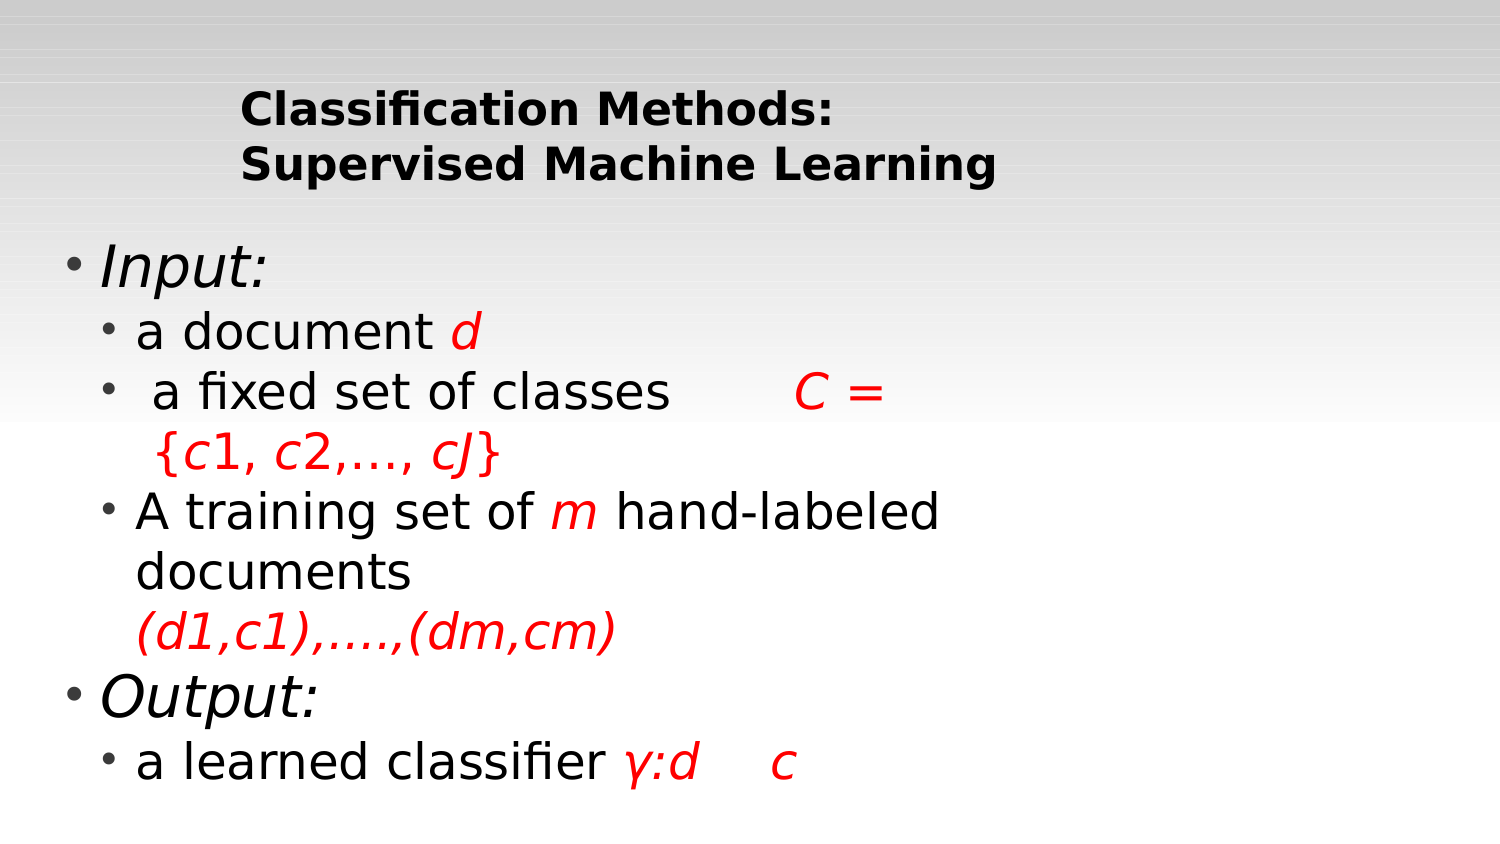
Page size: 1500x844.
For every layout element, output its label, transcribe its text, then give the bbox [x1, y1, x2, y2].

text_box Classification Methods: Supervised Machine Learning Input: a document d a fixed set of classes C = {c1, c2,…, cJ} A training set of m hand-labeled documents (d1,c1),....,(dm,cm) Output: a learned classifier γ:d  c [62, 77, 1241, 790]
